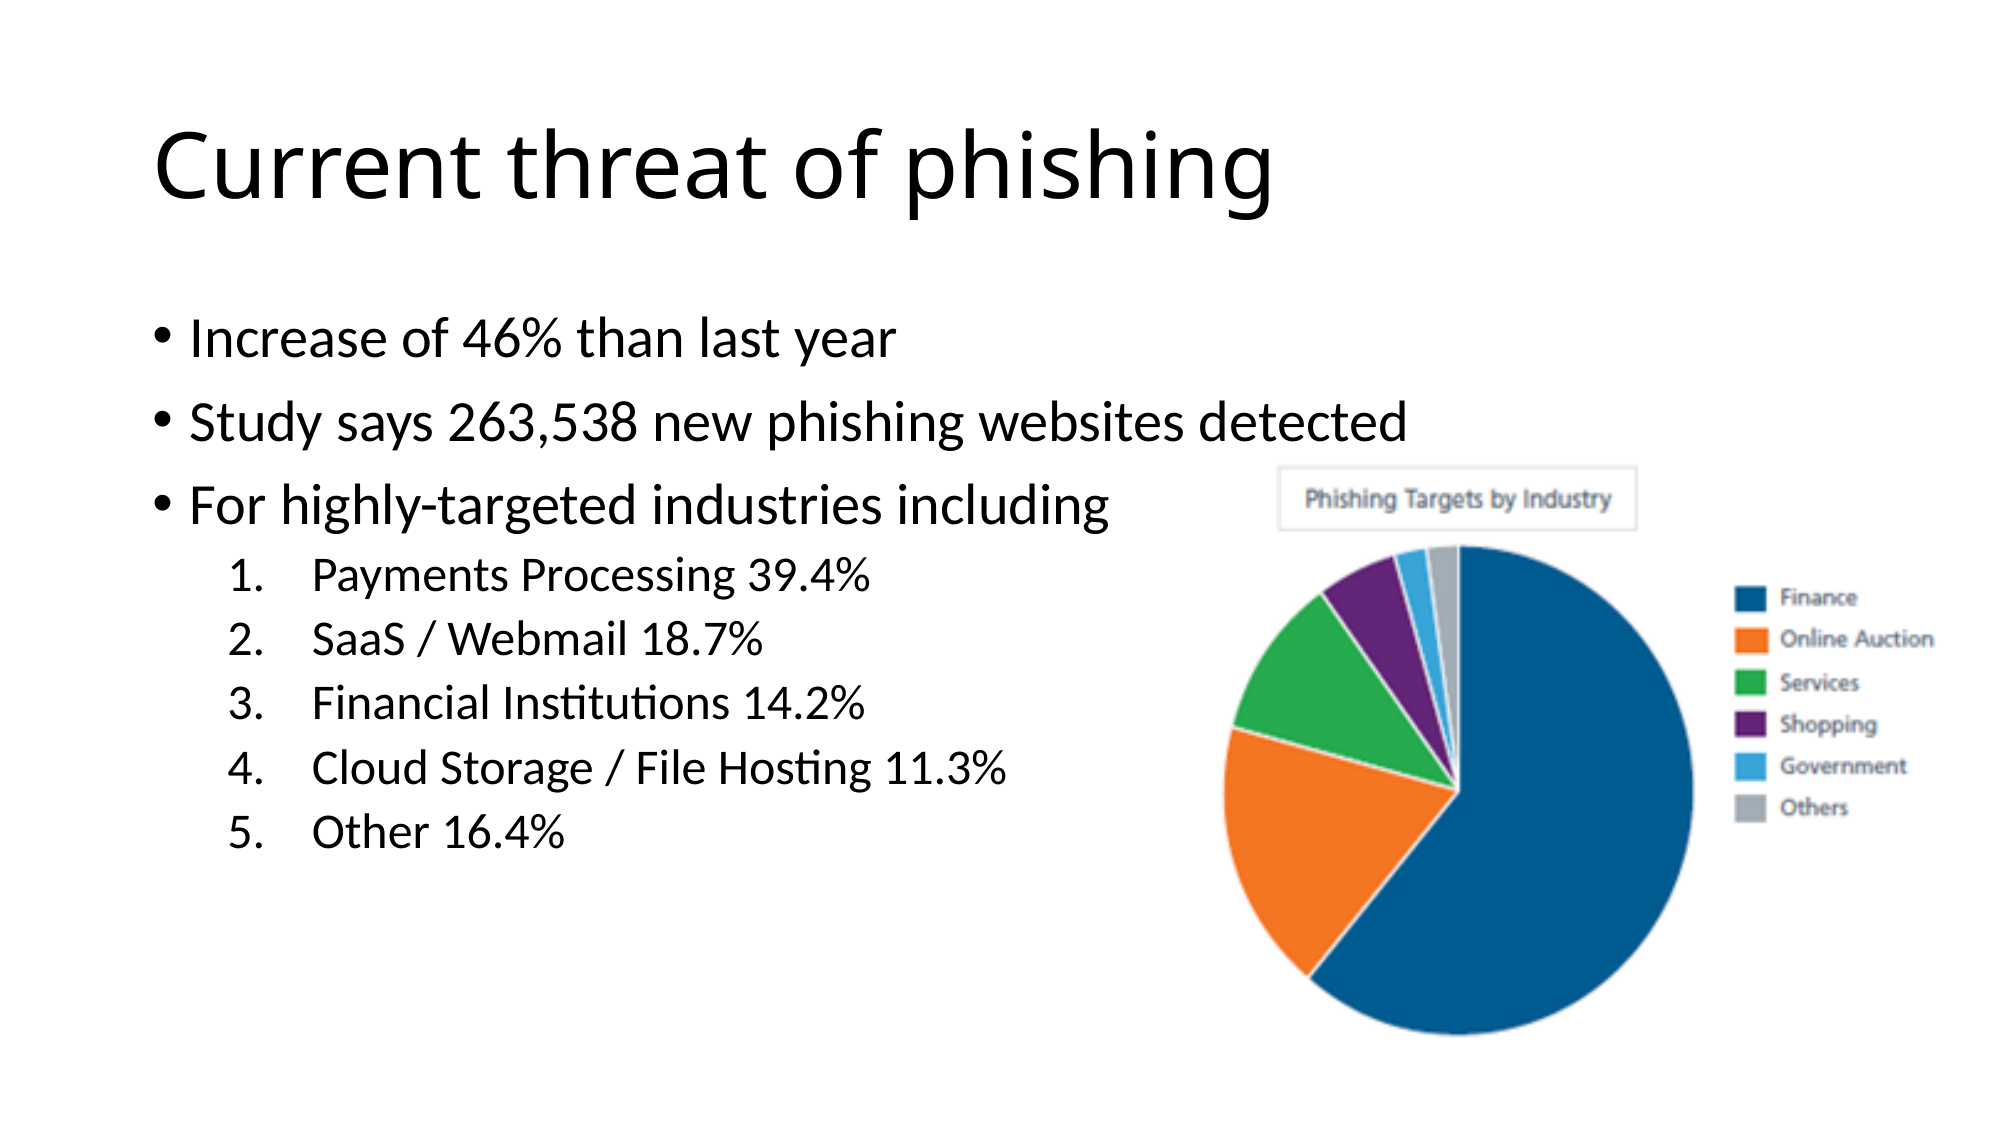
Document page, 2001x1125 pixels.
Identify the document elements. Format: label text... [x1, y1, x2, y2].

title Current threat of phishing [137, 59, 1863, 278]
list Increase of 46% than last year Study says 263,538 new phishing websites detected For highly-targeted industries including Payments Processing 39.4% SaaS / Webmail 18.7% Financial Institutions 14.2% Cloud Storage / File Hosting 11.3% Other 16.4% [137, 299, 1863, 1014]
picture [1141, 460, 2000, 1066]
